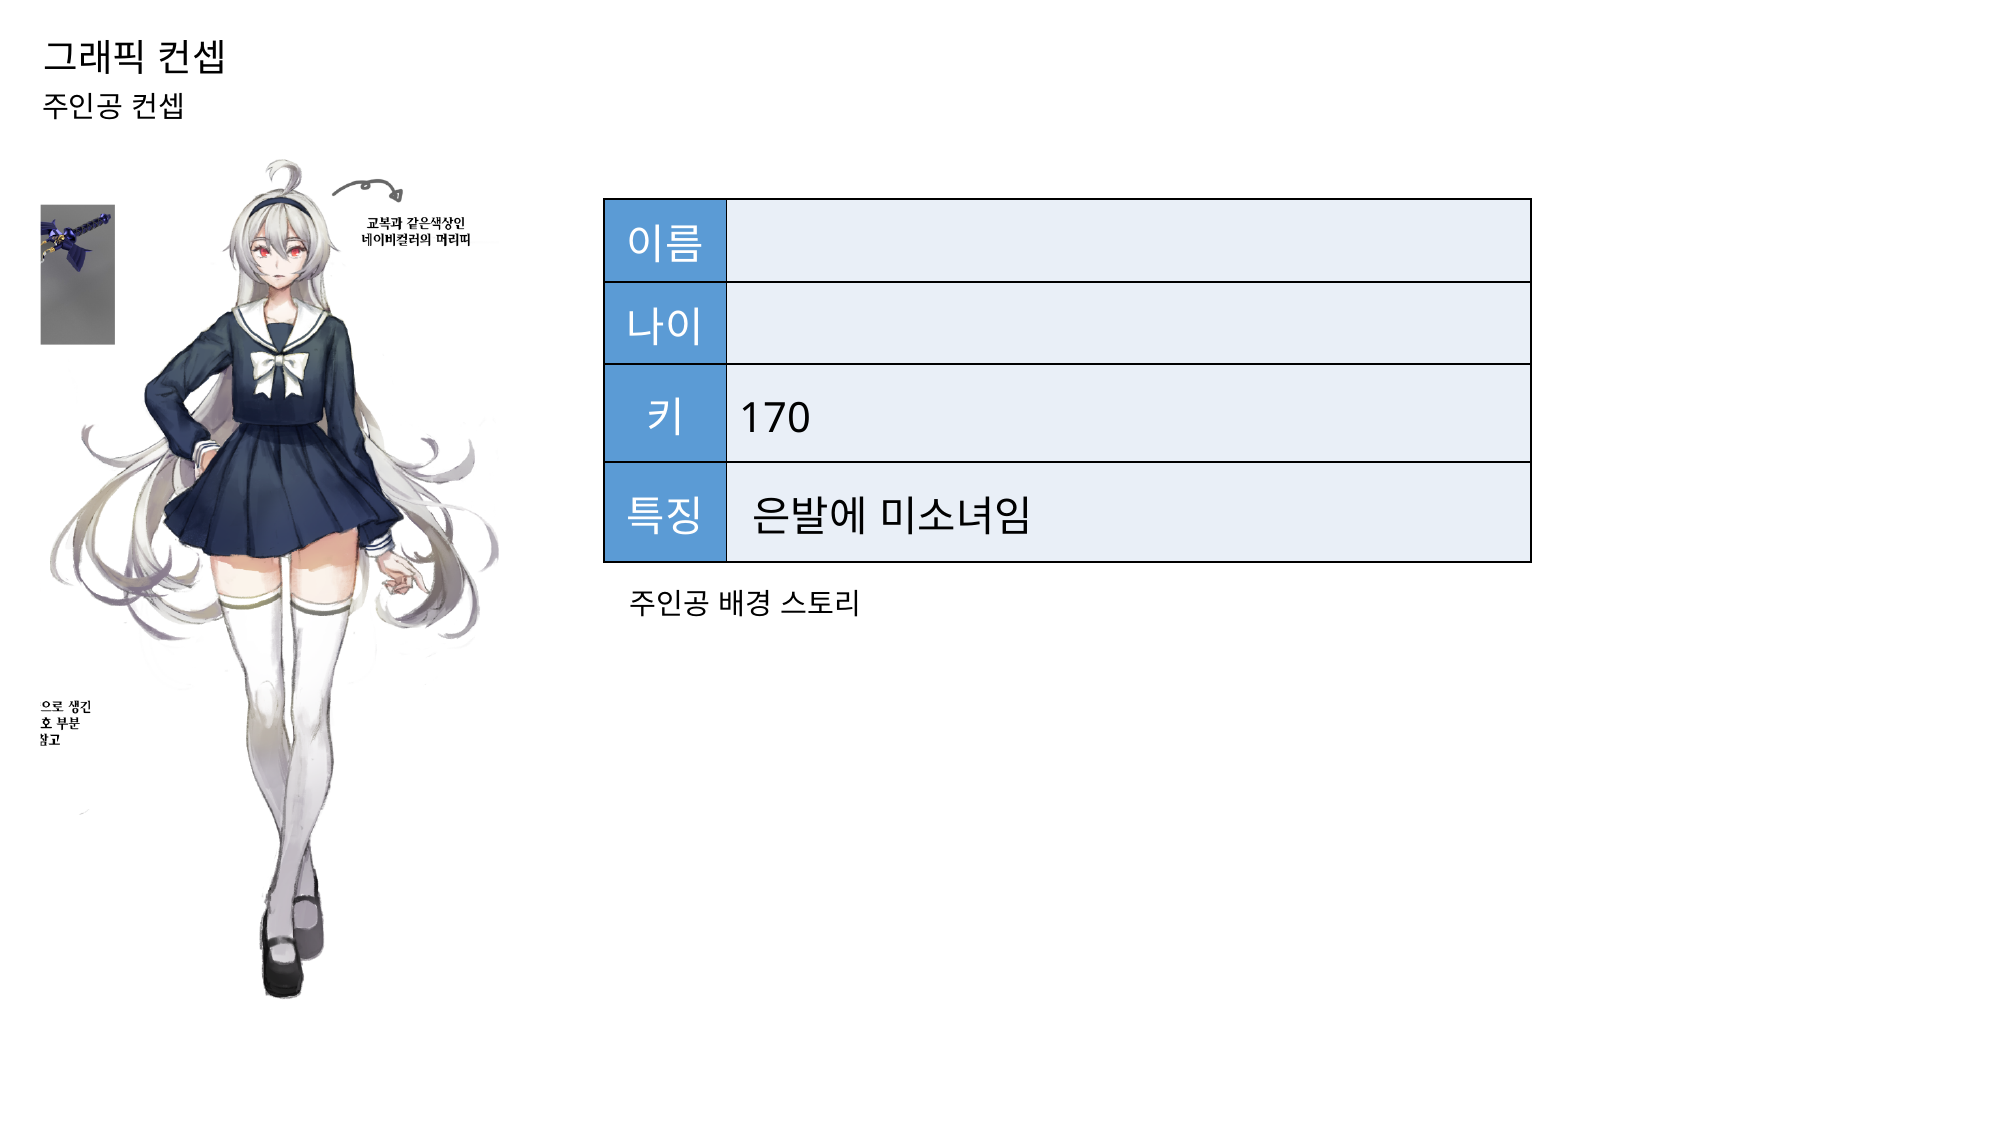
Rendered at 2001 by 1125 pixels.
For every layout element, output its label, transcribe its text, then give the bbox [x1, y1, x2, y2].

picture [40, 152, 499, 1028]
text_box 주인공 컨셉 [27, 80, 201, 131]
table_cell 키 [605, 365, 726, 461]
text_box 주인공 배경 스토리 [614, 578, 878, 628]
table_cell 나이 [605, 283, 726, 363]
table_cell 은발에 미소녀임 [727, 463, 1530, 561]
table_cell 170 [727, 365, 1530, 461]
table_header [727, 200, 1530, 281]
table_cell [727, 283, 1530, 363]
text_box 그래픽 컨셉 [28, 26, 242, 87]
table_cell 특징 [605, 463, 726, 561]
table_header 이름 [605, 200, 726, 281]
